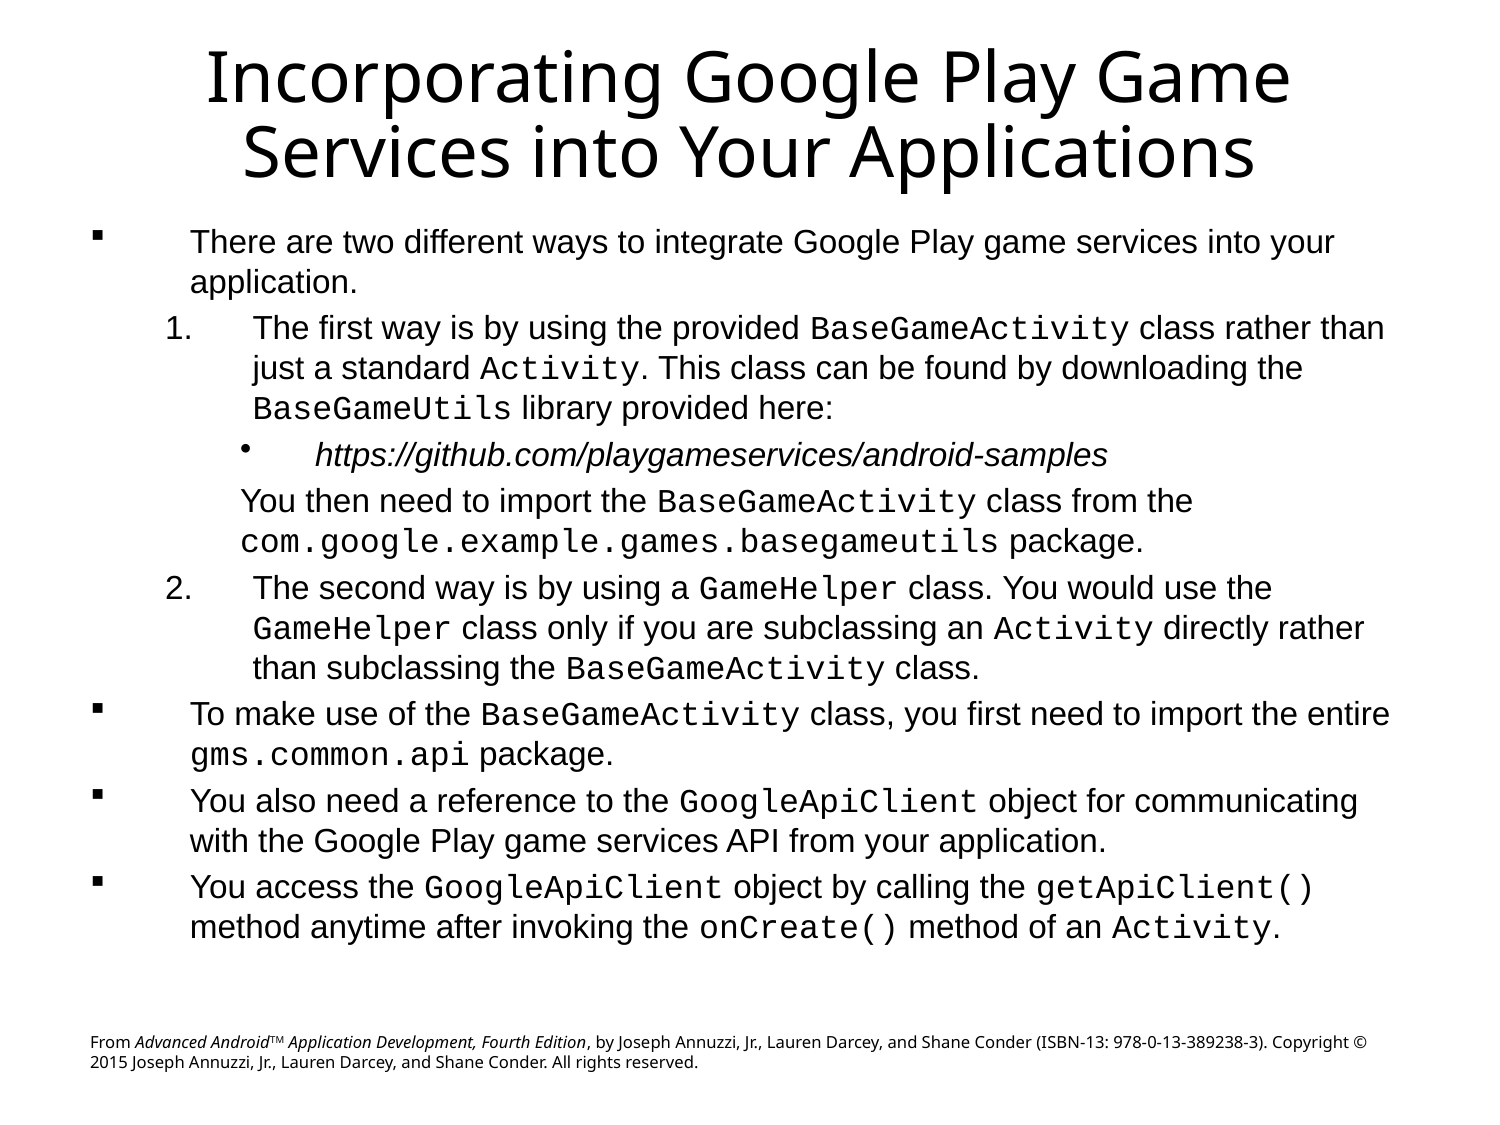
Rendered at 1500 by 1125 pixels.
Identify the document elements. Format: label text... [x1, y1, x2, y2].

list There are two different ways to integrate Google Play game services into your application. The first way is by using the provided BaseGameActivity class rather than just a standard Activity. This class can be found by downloading the BaseGameUtils library provided here: https://github.com/playgameservices/android-samples You then need to import the BaseGameActivity class from the com.google.example.games.basegameutils package. The second way is by using a GameHelper class. You would use the GameHelper class only if you are subclassing an Activity directly rather than subclassing the BaseGameActivity class. To make use of the BaseGameActivity class, you first need to import the entire gms.common.api package. You also need a reference to the GoogleApiClient object for communicating with the Google Play game services API from your application. You access the GoogleApiClient object by calling the getApiClient() method anytime after invoking the onCreate() method of an Activity. [75, 212, 1425, 1005]
title Incorporating Google Play Game Services into Your Applications [75, 45, 1425, 188]
footer From Advanced AndroidTM Application Development, Fourth Edition, by Joseph Annuzzi, Jr., Lauren Darcey, and Shane Conder (ISBN-13: 978-0-13-389238-3). Copyright © 2015 Joseph Annuzzi, Jr., Lauren Darcey, and Shane Conder. All rights reserved. [74, 1024, 1426, 1103]
